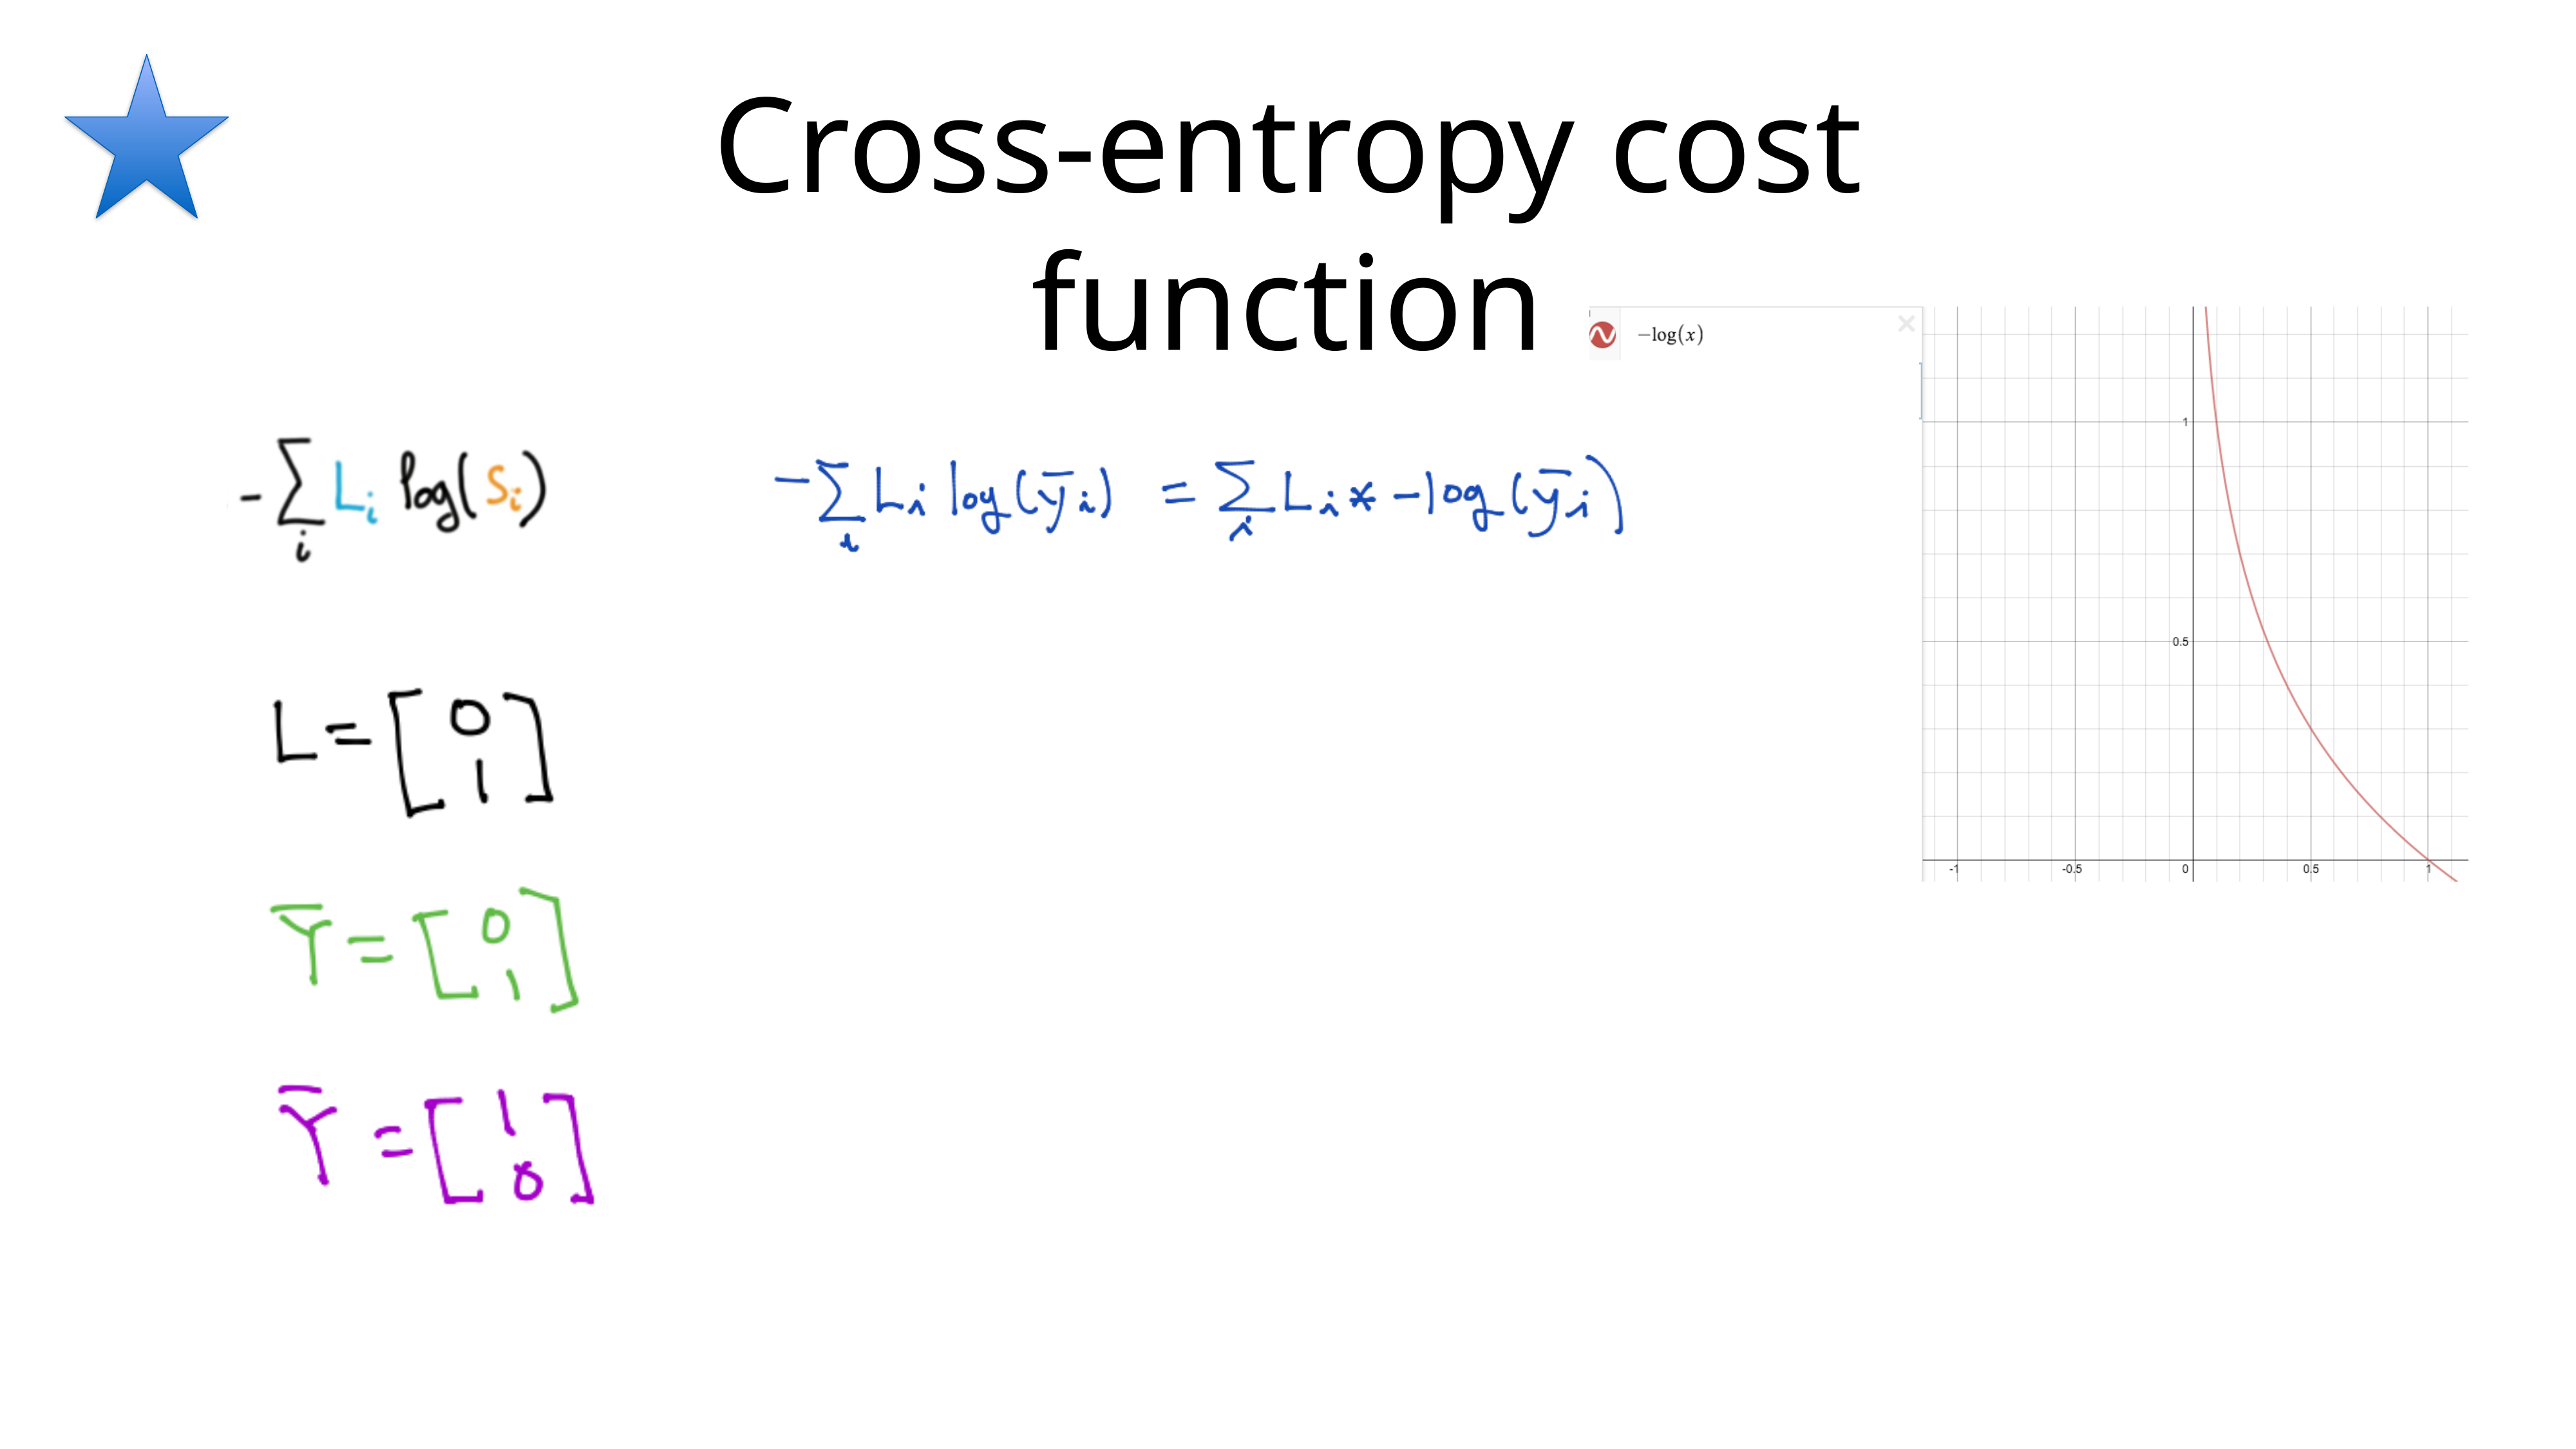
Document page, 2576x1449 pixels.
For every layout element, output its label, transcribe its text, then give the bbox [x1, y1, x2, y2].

picture [230, 630, 661, 1325]
title Cross-entropy cost function [510, 37, 2065, 401]
text_box [64, 53, 229, 219]
picture [227, 421, 560, 582]
picture [736, 307, 2468, 882]
